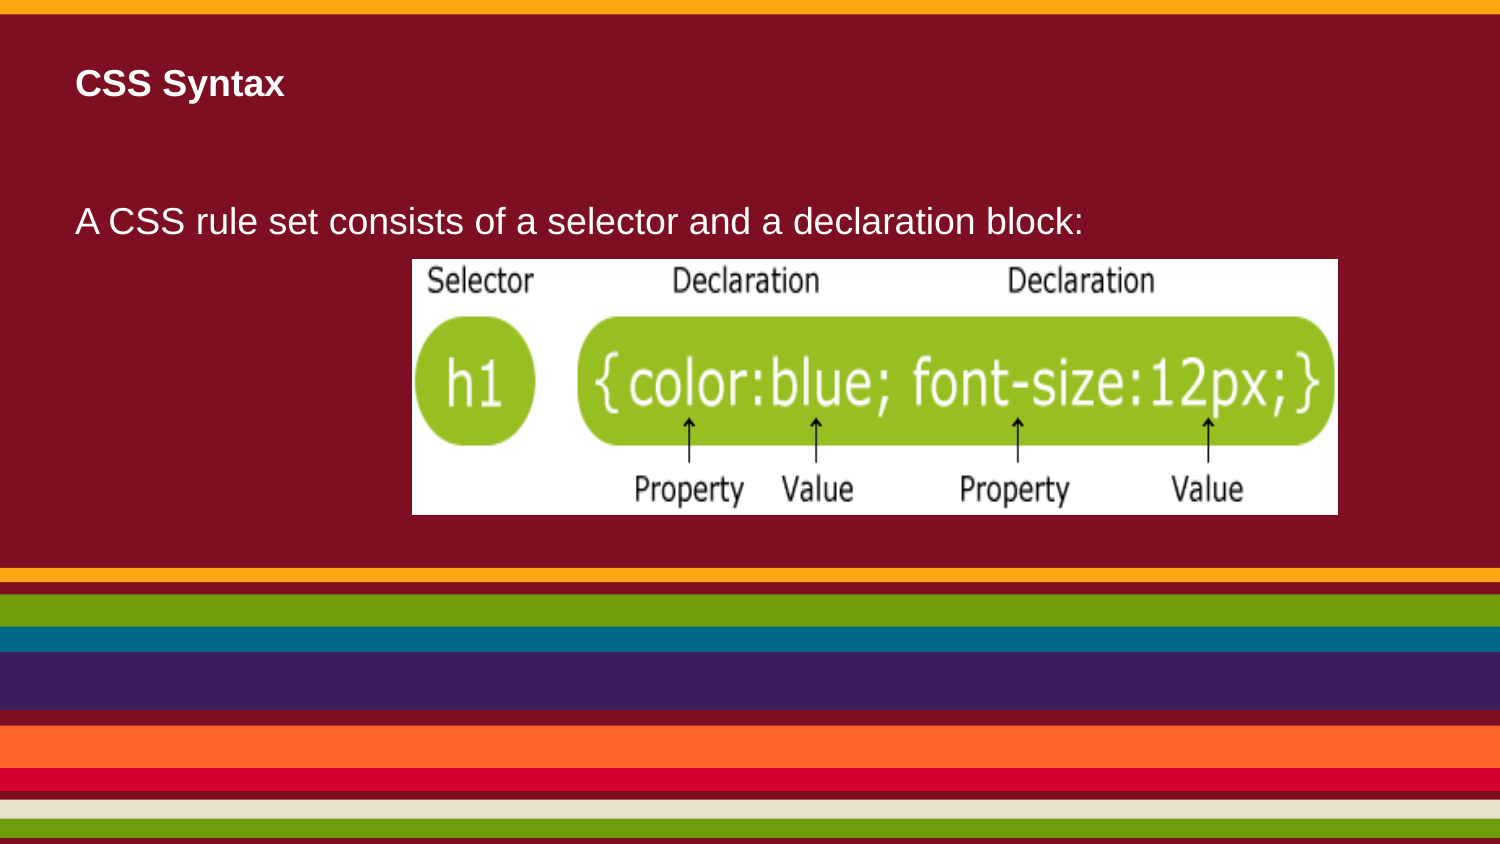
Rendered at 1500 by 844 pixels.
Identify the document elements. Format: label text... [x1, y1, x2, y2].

picture [412, 259, 1338, 515]
title CSS Syntax [75, 33, 1425, 175]
list A CSS rule set consists of a selector and a declaration block: [75, 196, 1425, 733]
